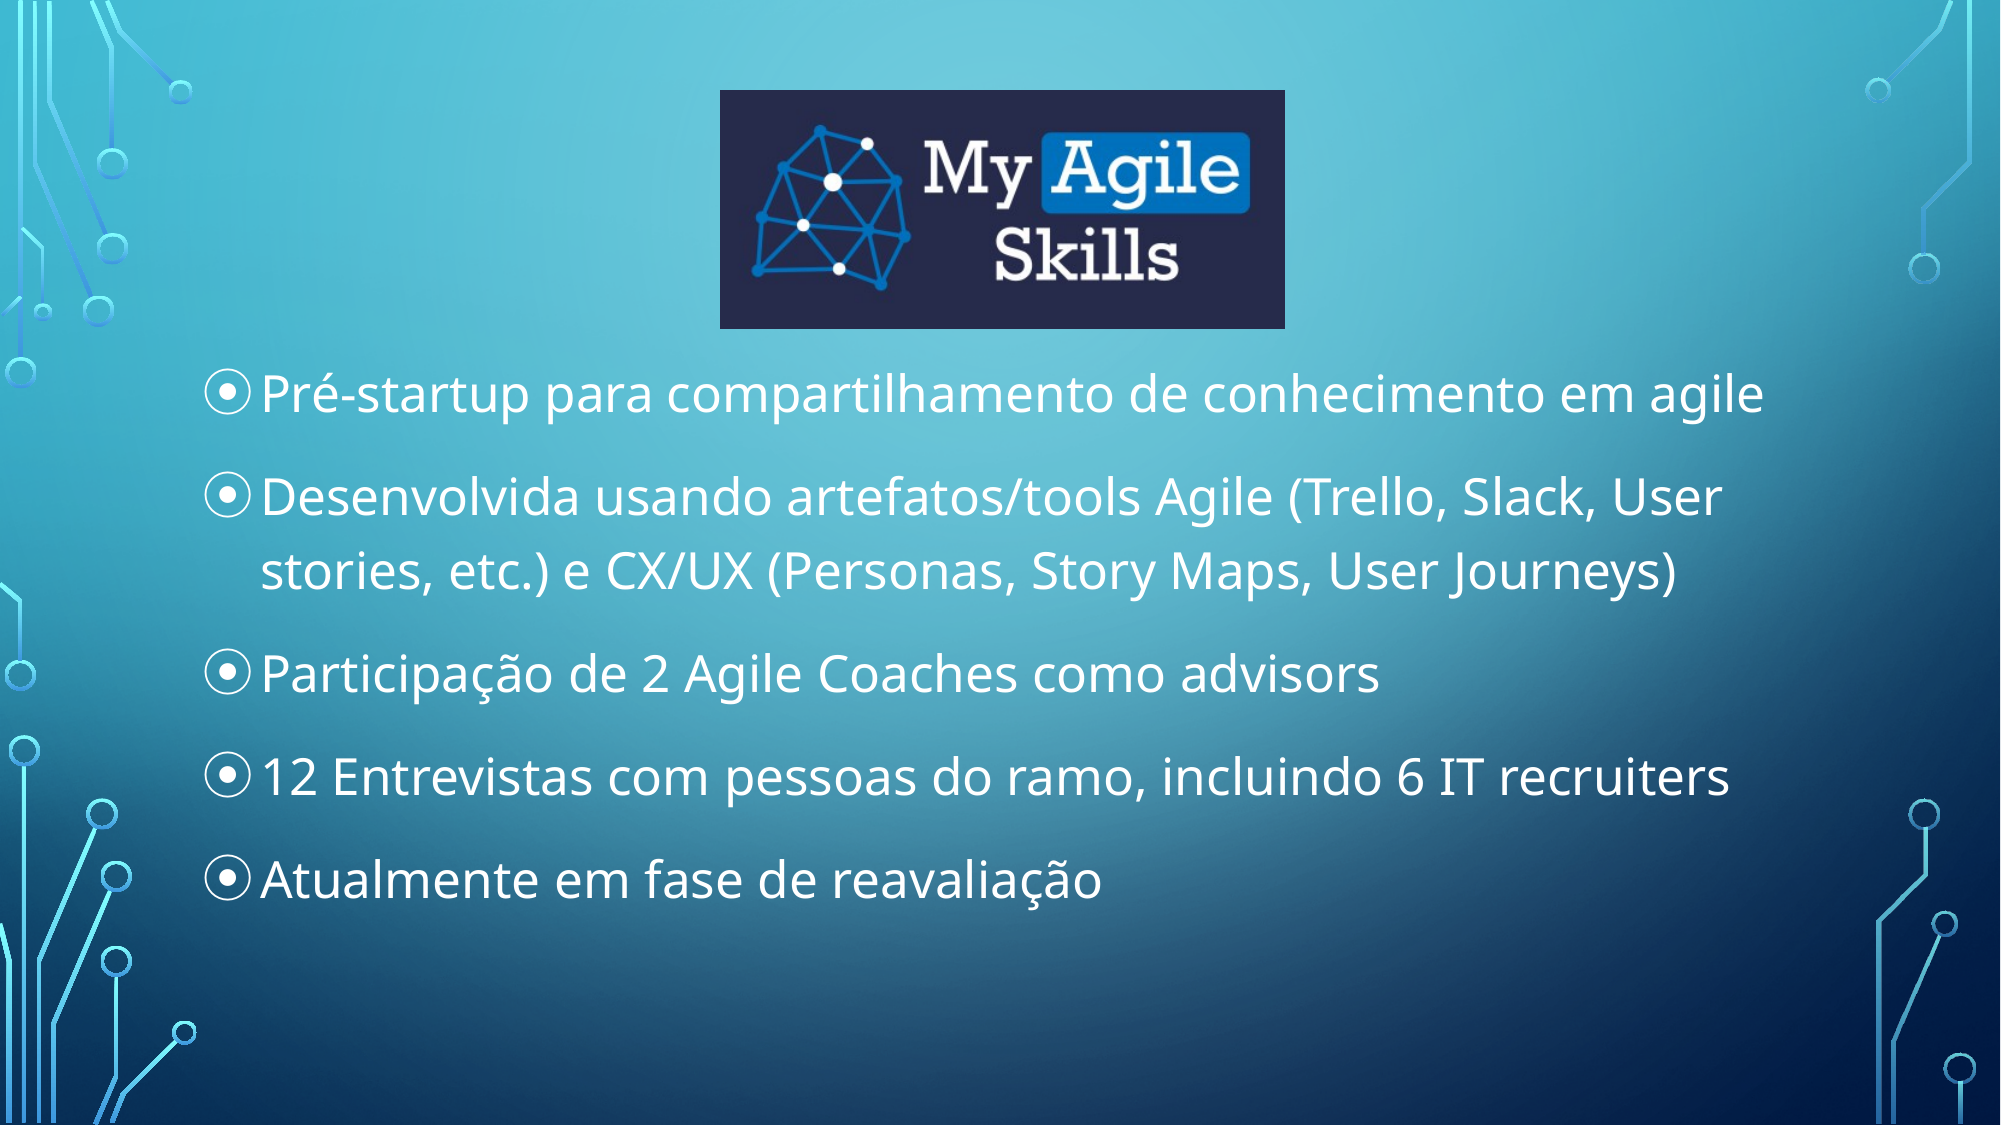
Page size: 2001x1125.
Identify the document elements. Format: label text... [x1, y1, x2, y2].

list Pré-startup para compartilhamento de conhecimento em agile Desenvolvida usando artefatos/tools Agile (Trello, Slack, User stories, etc.) e CX/UX (Personas, Story Maps, User Journeys) Participação de 2 Agile Coaches como advisors 12 Entrevistas com pessoas do ramo, incluindo 6 IT recruiters Atualmente em fase de reavaliação [187, 129, 1813, 1025]
picture [720, 90, 1286, 329]
